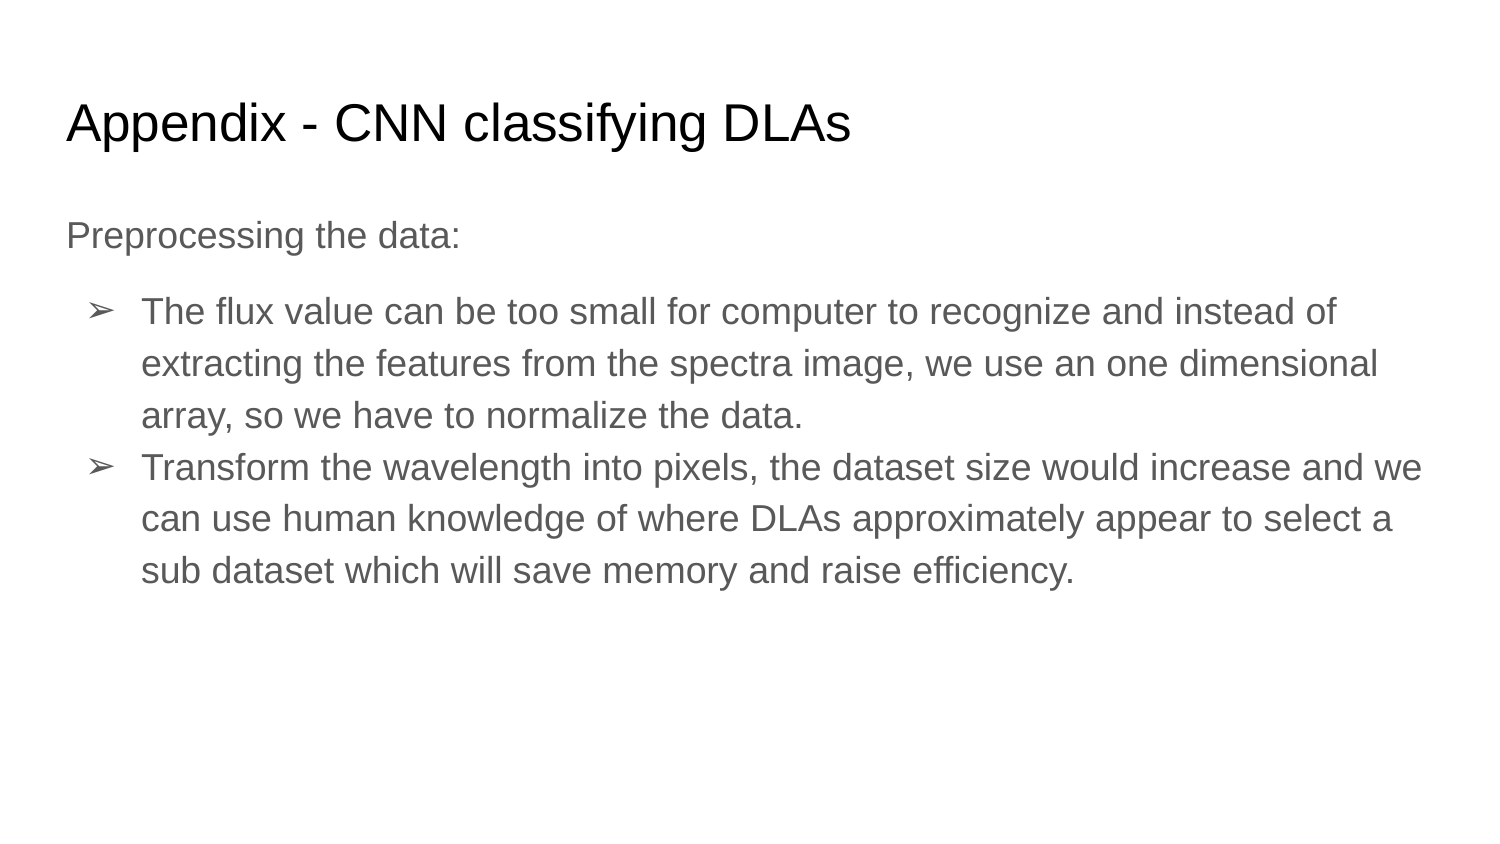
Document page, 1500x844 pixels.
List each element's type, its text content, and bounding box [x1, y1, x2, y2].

list Preprocessing the data: The flux value can be too small for computer to recognize and instead of extracting the features from the spectra image, we use an one dimensional array, so we have to normalize the data. Transform the wavelength into pixels, the dataset size would increase and we can use human knowledge of where DLAs approximately appear to select a sub dataset which will save memory and raise efficiency. [51, 189, 1449, 750]
title Appendix - CNN classifying DLAs [51, 72, 1449, 167]
